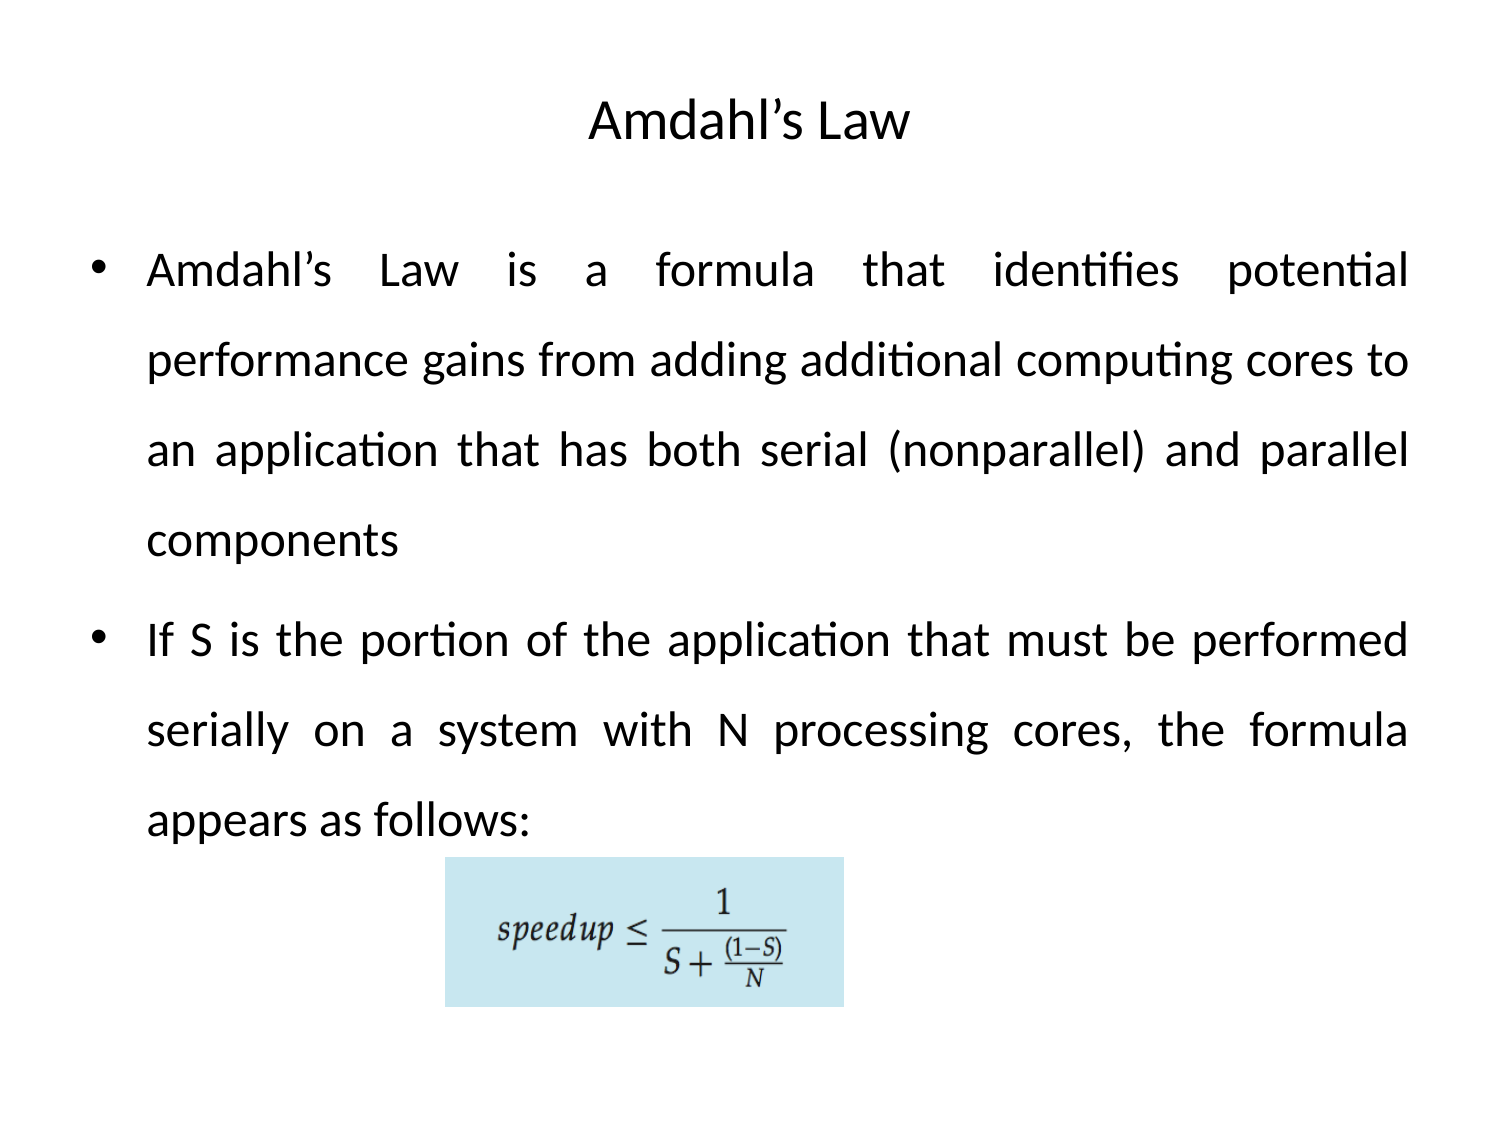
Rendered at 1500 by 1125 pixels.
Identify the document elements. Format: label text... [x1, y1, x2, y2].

list Amdahl’s Law is a formula that identifies potential performance gains from adding additional computing cores to an application that has both serial (nonparallel) and parallel components If S is the portion of the application that must be performed serially on a system with N processing cores, the formula appears as follows: [75, 199, 1425, 1005]
title Amdahl’s Law [75, 45, 1425, 188]
picture [445, 857, 845, 1007]
